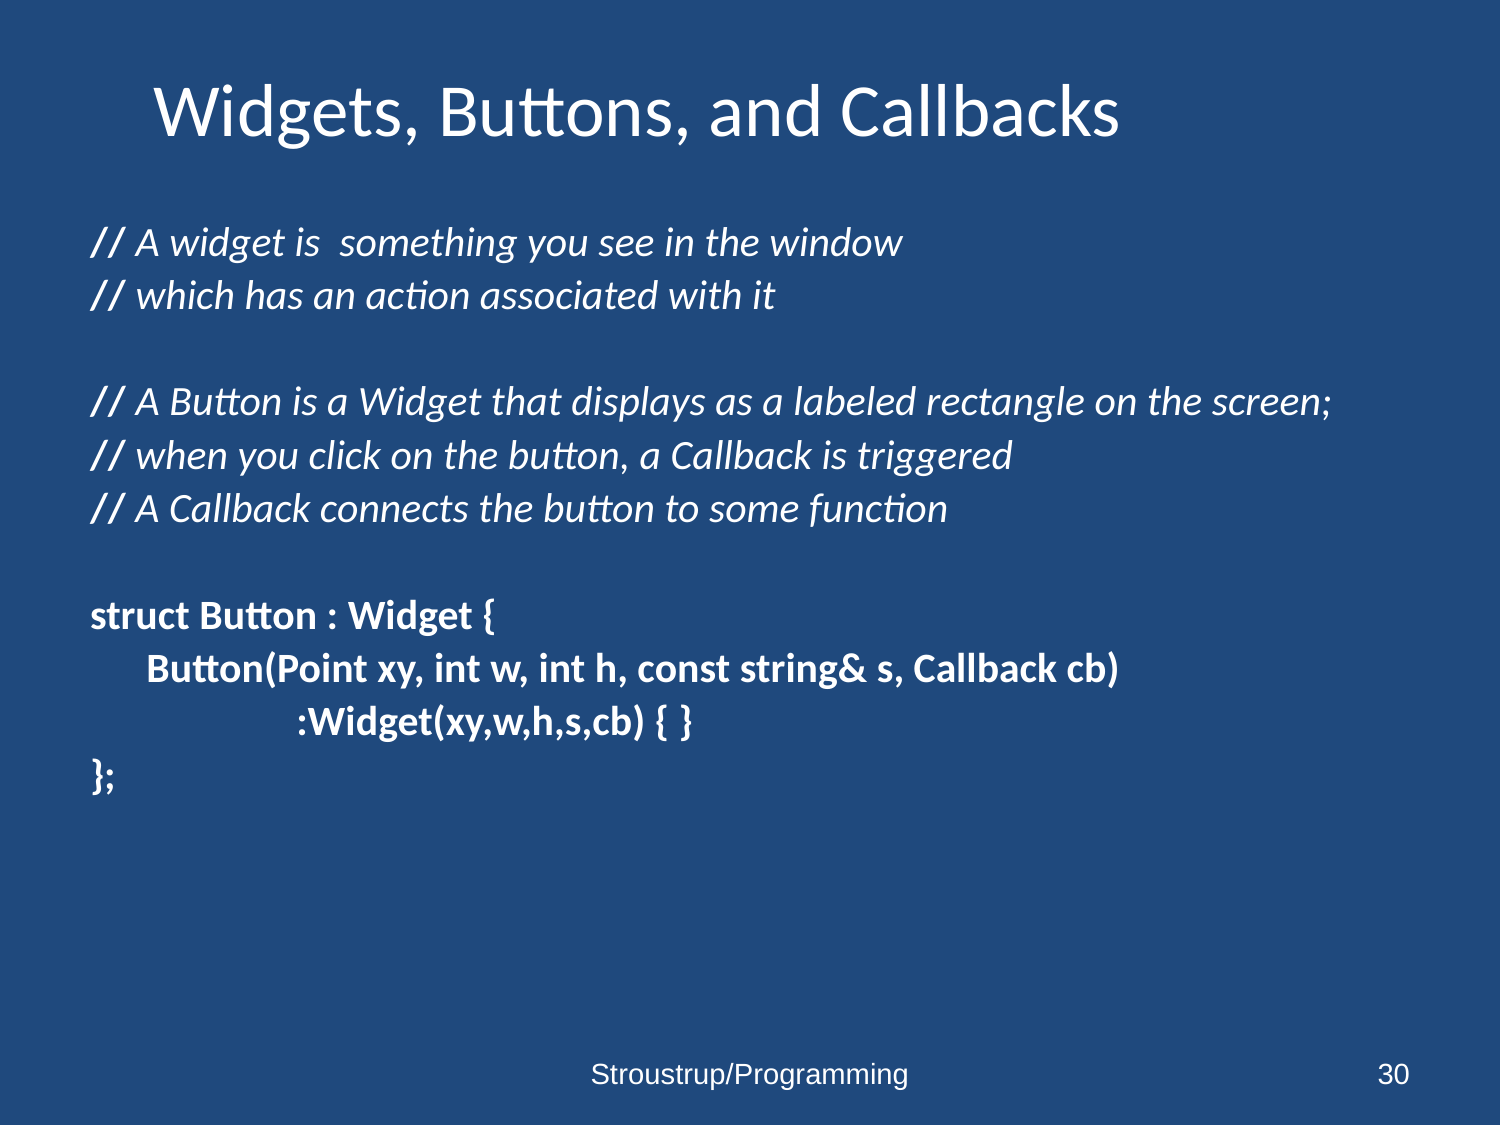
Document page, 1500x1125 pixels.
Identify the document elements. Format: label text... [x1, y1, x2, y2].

slide_number 30 [1074, 1042, 1425, 1103]
list // A widget is something you see in the window // which has an action associated with it // A Button is a Widget that displays as a labeled rectangle on the screen; // when you click on the button, a Callback is triggered // A Callback connects the button to some function struct Button : Widget { Button(Point xy, int w, int h, const string& s, Callback cb) :Widget(xy,w,h,s,cb) { } }; [75, 212, 1350, 1075]
title Widgets, Buttons, and Callbacks [0, 12, 1275, 200]
footer Stroustrup/Programming [512, 1042, 988, 1103]
